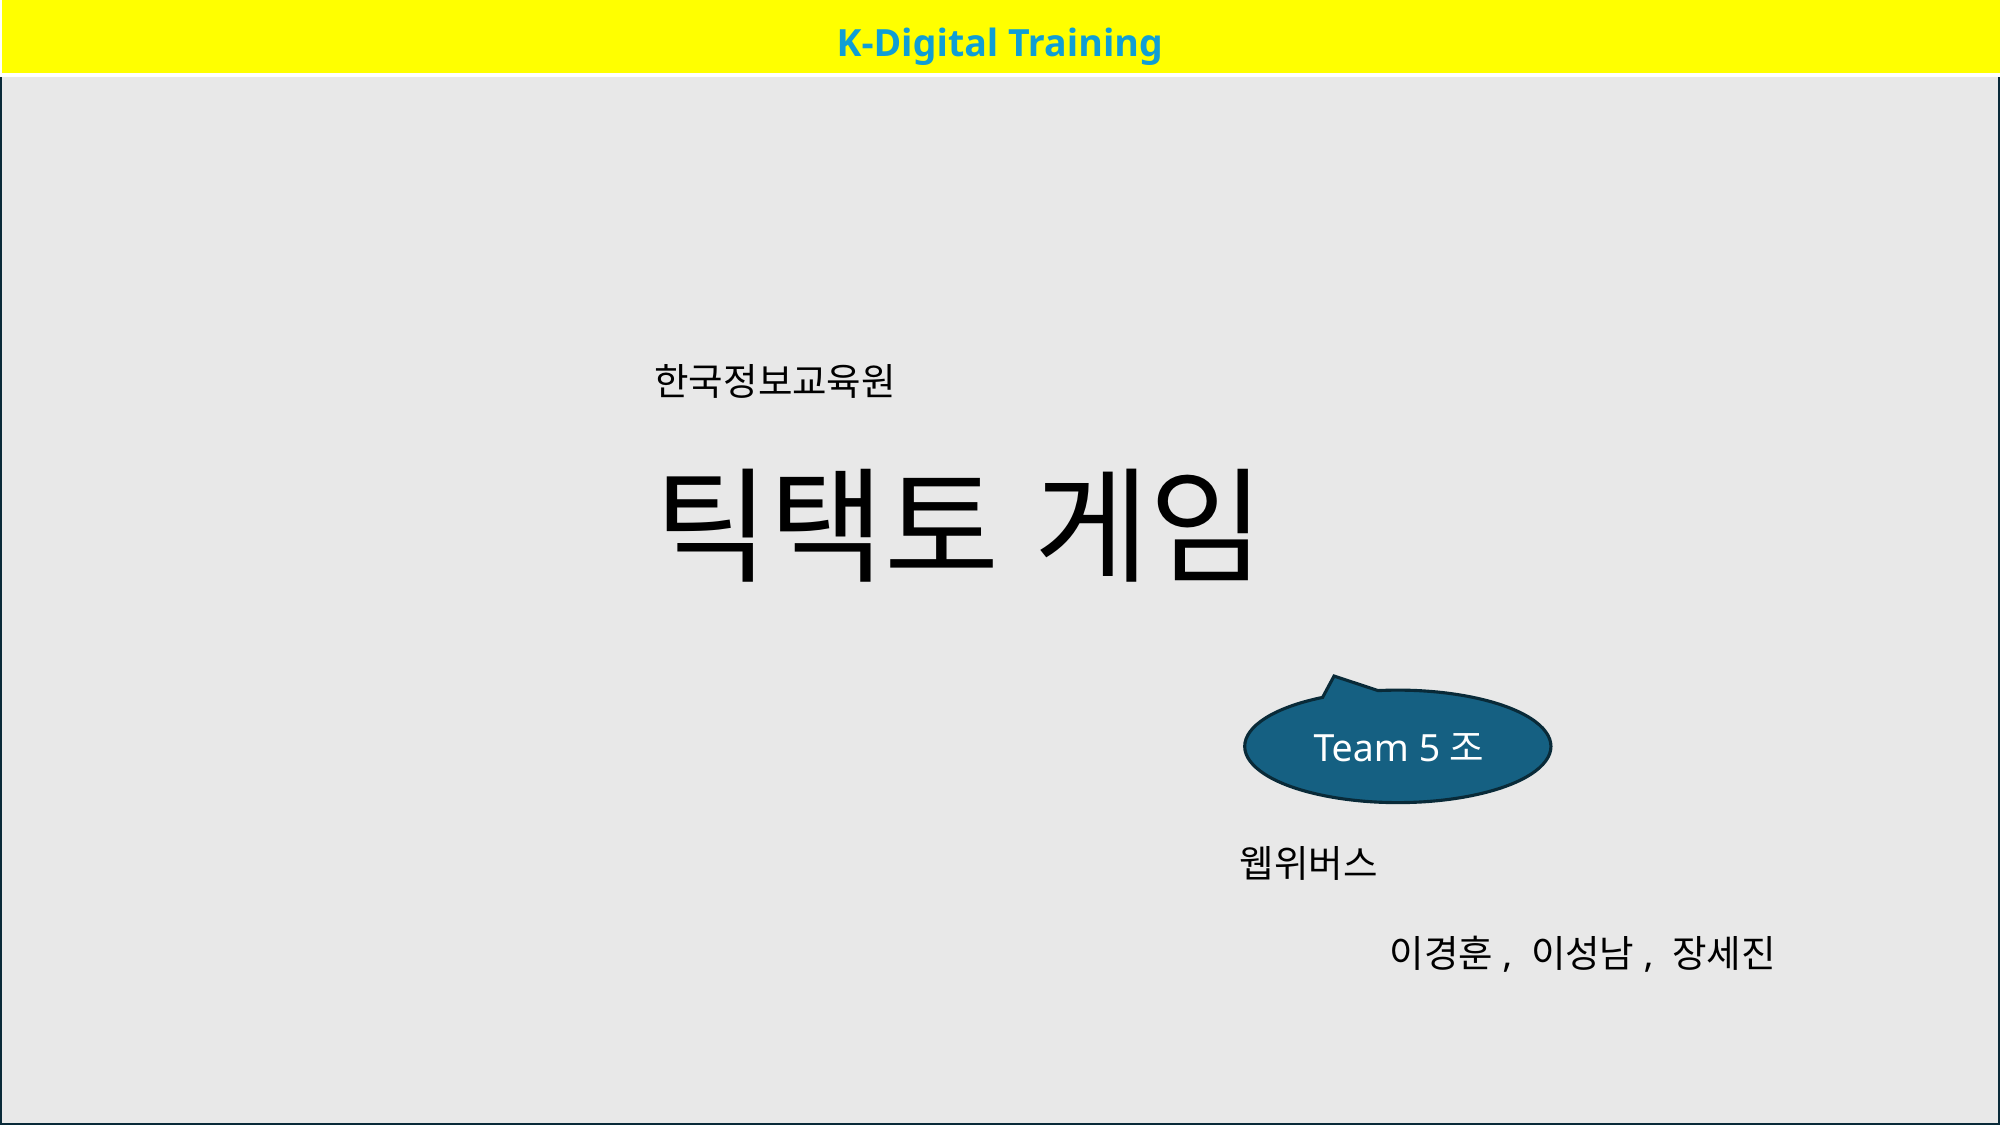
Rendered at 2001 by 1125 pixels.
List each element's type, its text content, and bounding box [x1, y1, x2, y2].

text_box 웹위버스 이경훈, 이성남, 장세진 [1224, 652, 1926, 1028]
text_box [0, 77, 2000, 1125]
text_box K-Digital Training [424, 11, 1576, 116]
text_box [1243, 674, 1553, 805]
text_box 한국정보교육원 틱택토 게임 [639, 350, 1405, 650]
text_box Team 5조 [1298, 716, 1515, 777]
text_box [0, 0, 2000, 77]
